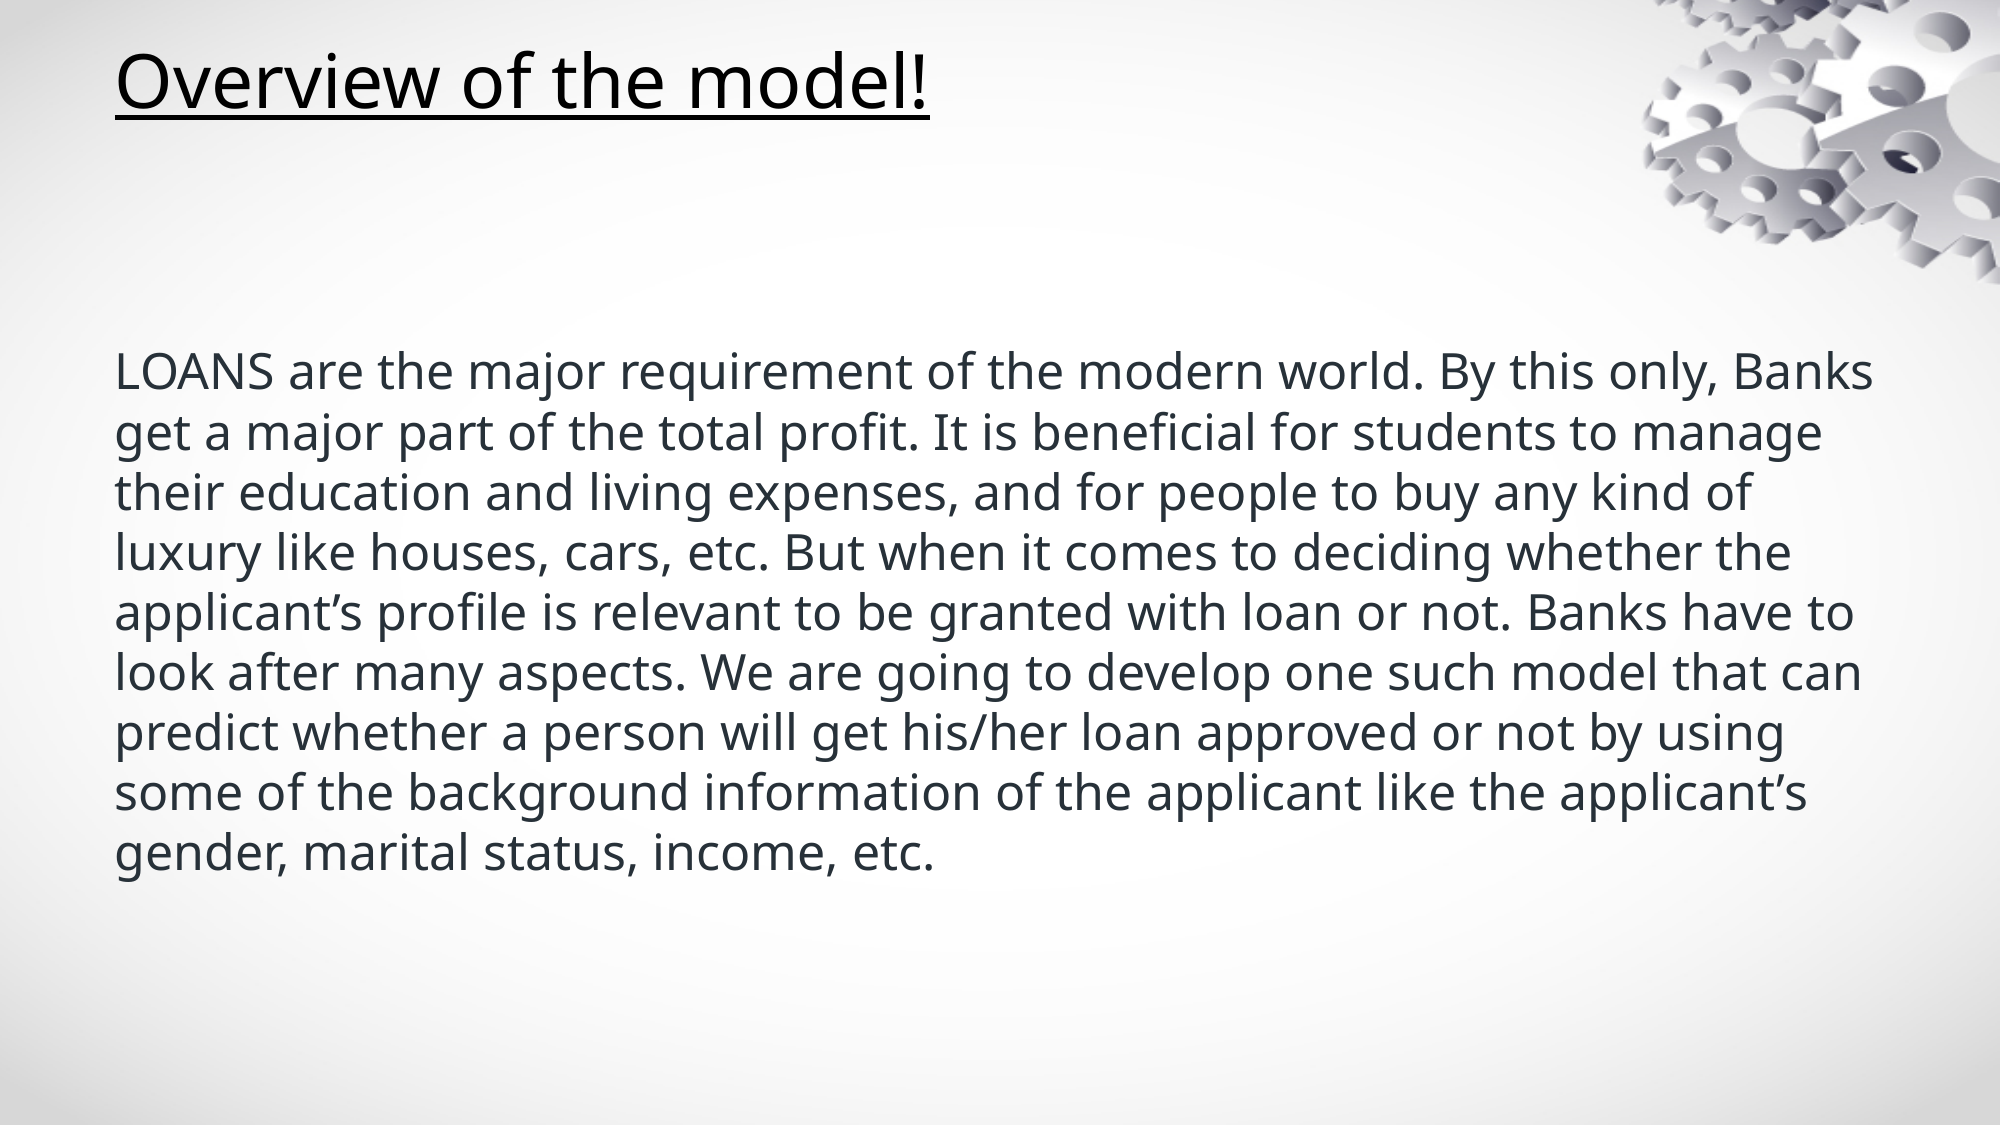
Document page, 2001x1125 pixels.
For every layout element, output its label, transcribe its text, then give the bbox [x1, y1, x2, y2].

list LOANS are the major requirement of the modern world. By this only, Banks get a major part of the total profit. It is beneficial for students to manage their education and living expenses, and for people to buy any kind of luxury like houses, cars, etc. But when it comes to deciding whether the applicant’s profile is relevant to be granted with loan or not. Banks have to look after many aspects. We are going to develop one such model that can predict whether a person will get his/her loan approved or not by using some of the background information of the applicant like the applicant’s gender, marital status, income, etc. [99, 192, 1901, 1006]
title Overview of the model! [99, 30, 1901, 127]
picture [0, 0, 2000, 1125]
